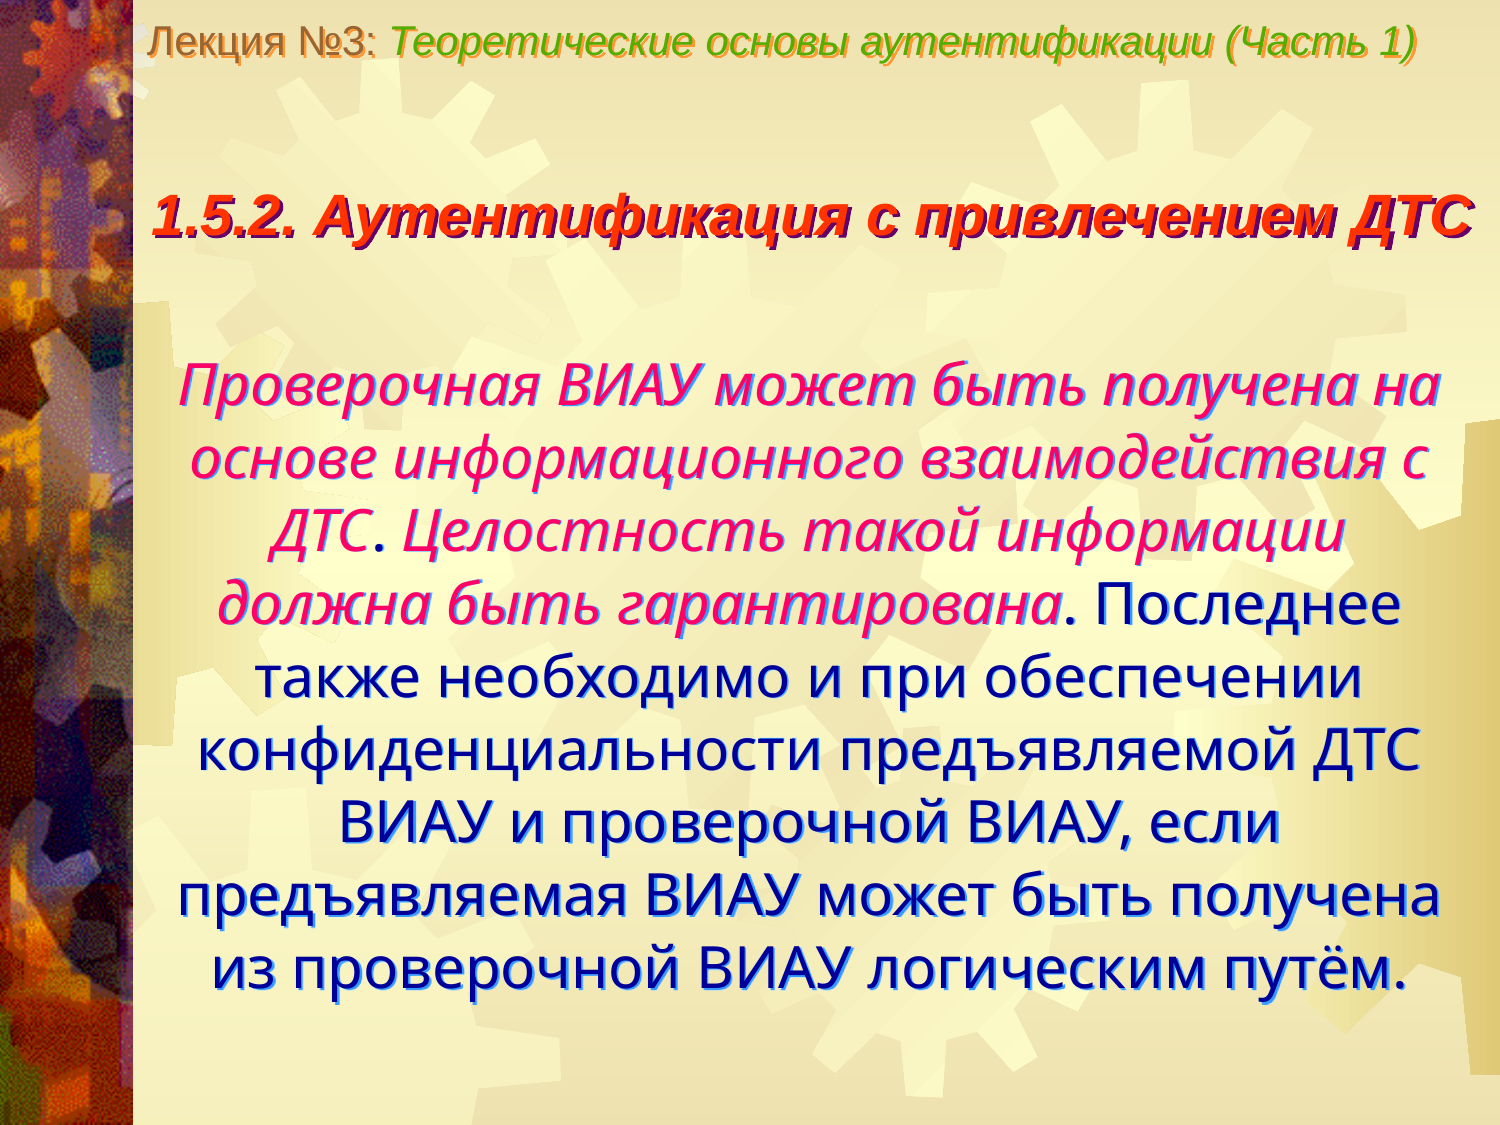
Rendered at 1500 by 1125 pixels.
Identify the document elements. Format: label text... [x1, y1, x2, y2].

text_box Лекция №3: Теоретические основы аутентификации (Часть 1) [123, 19, 1500, 65]
text_box Проверочная ВИАУ может быть получена на основе информационного взаимодействия с ДТС. Целостность такой информации должна быть гарантирована. Последнее также необходимо и при обеспечении конфиденциальности предъявляемой ДТС ВИАУ и проверочной ВИАУ, если предъявляемая ВИАУ может быть получена из проверочной ВИАУ логическим путём. [159, 343, 1459, 1001]
text_box 1.5.2. Аутентификация с привлечением ДТС [123, 185, 1500, 249]
picture [0, 0, 133, 1125]
